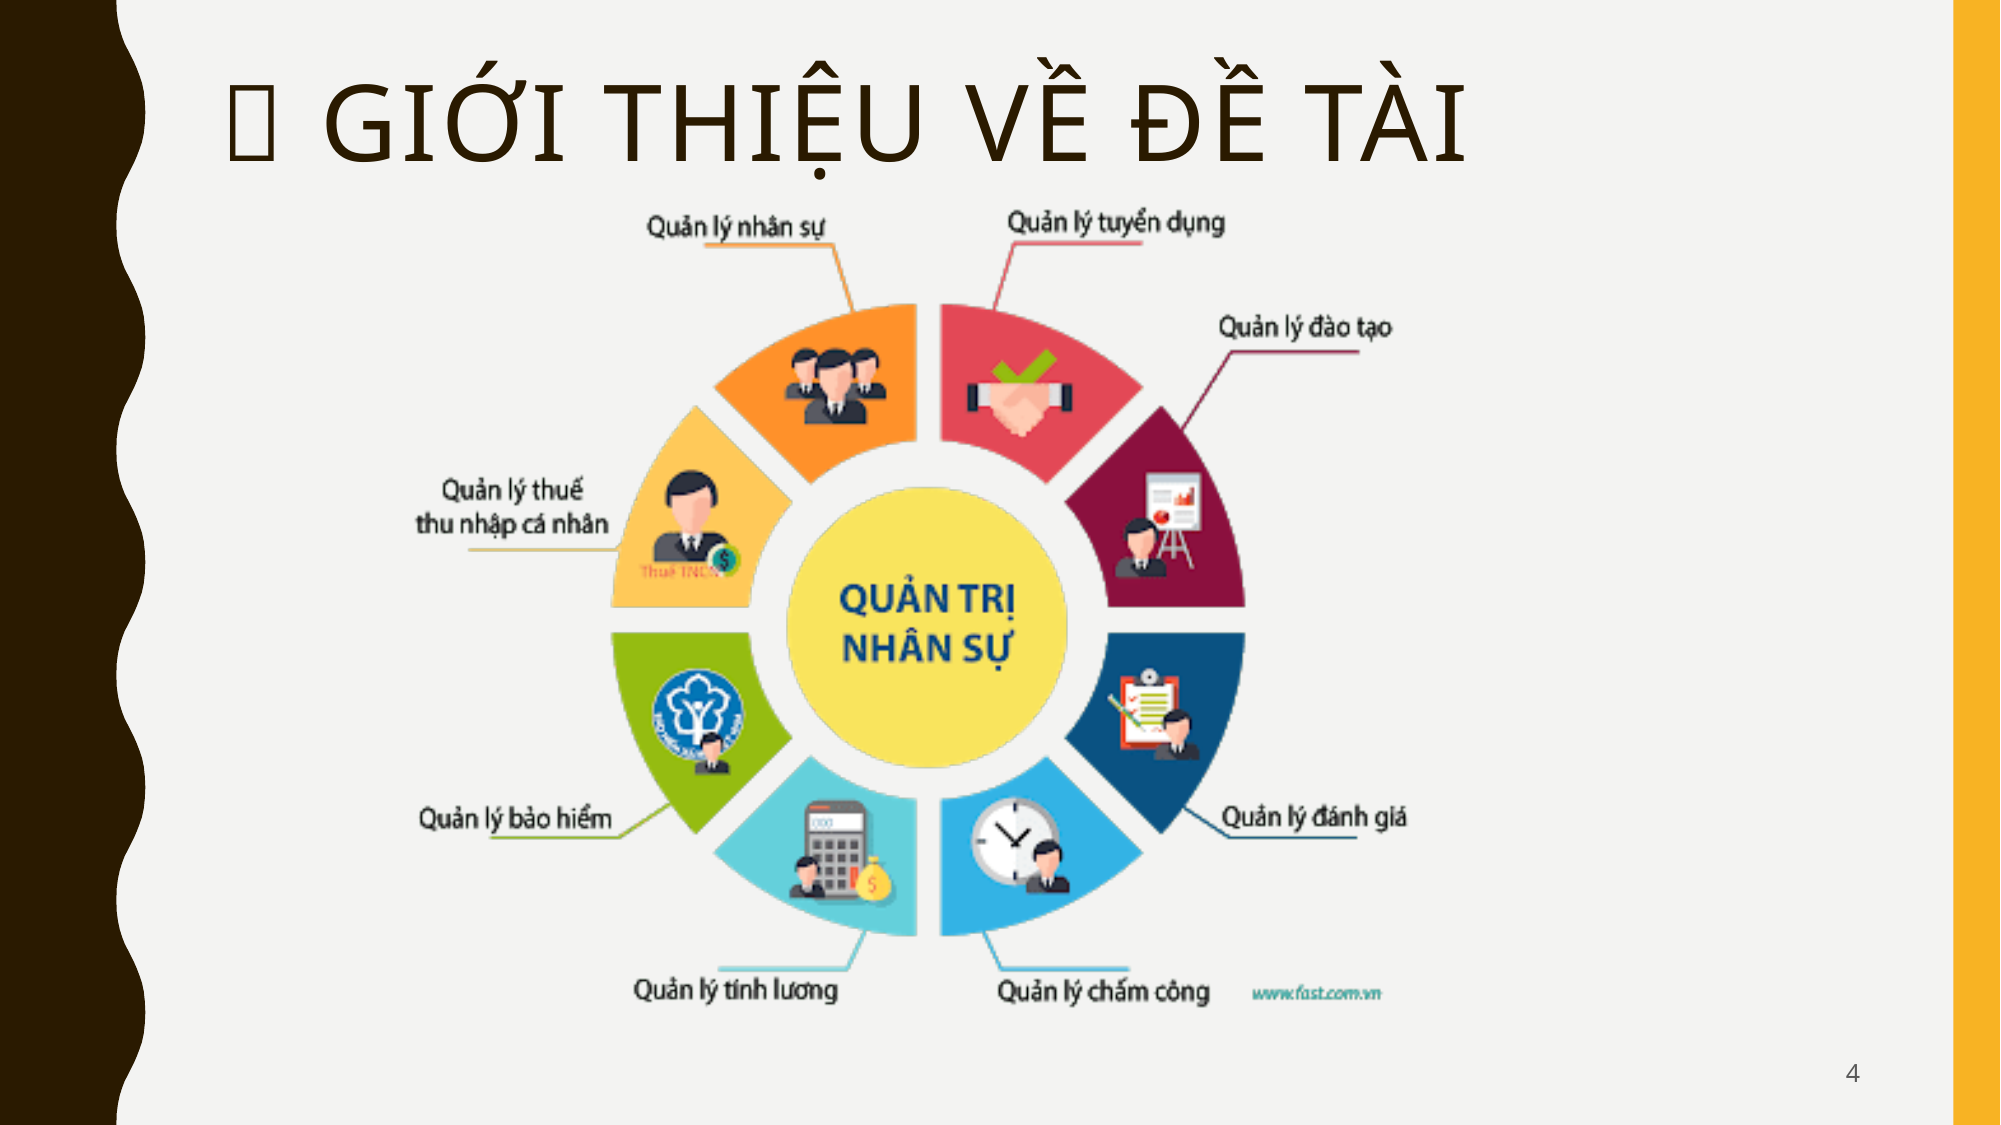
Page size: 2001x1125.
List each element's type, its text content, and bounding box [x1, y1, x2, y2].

picture [268, 147, 1572, 1069]
title  Giới thiệu về đề tài [205, 62, 1875, 308]
slide_number 4 [1412, 1045, 1875, 1103]
